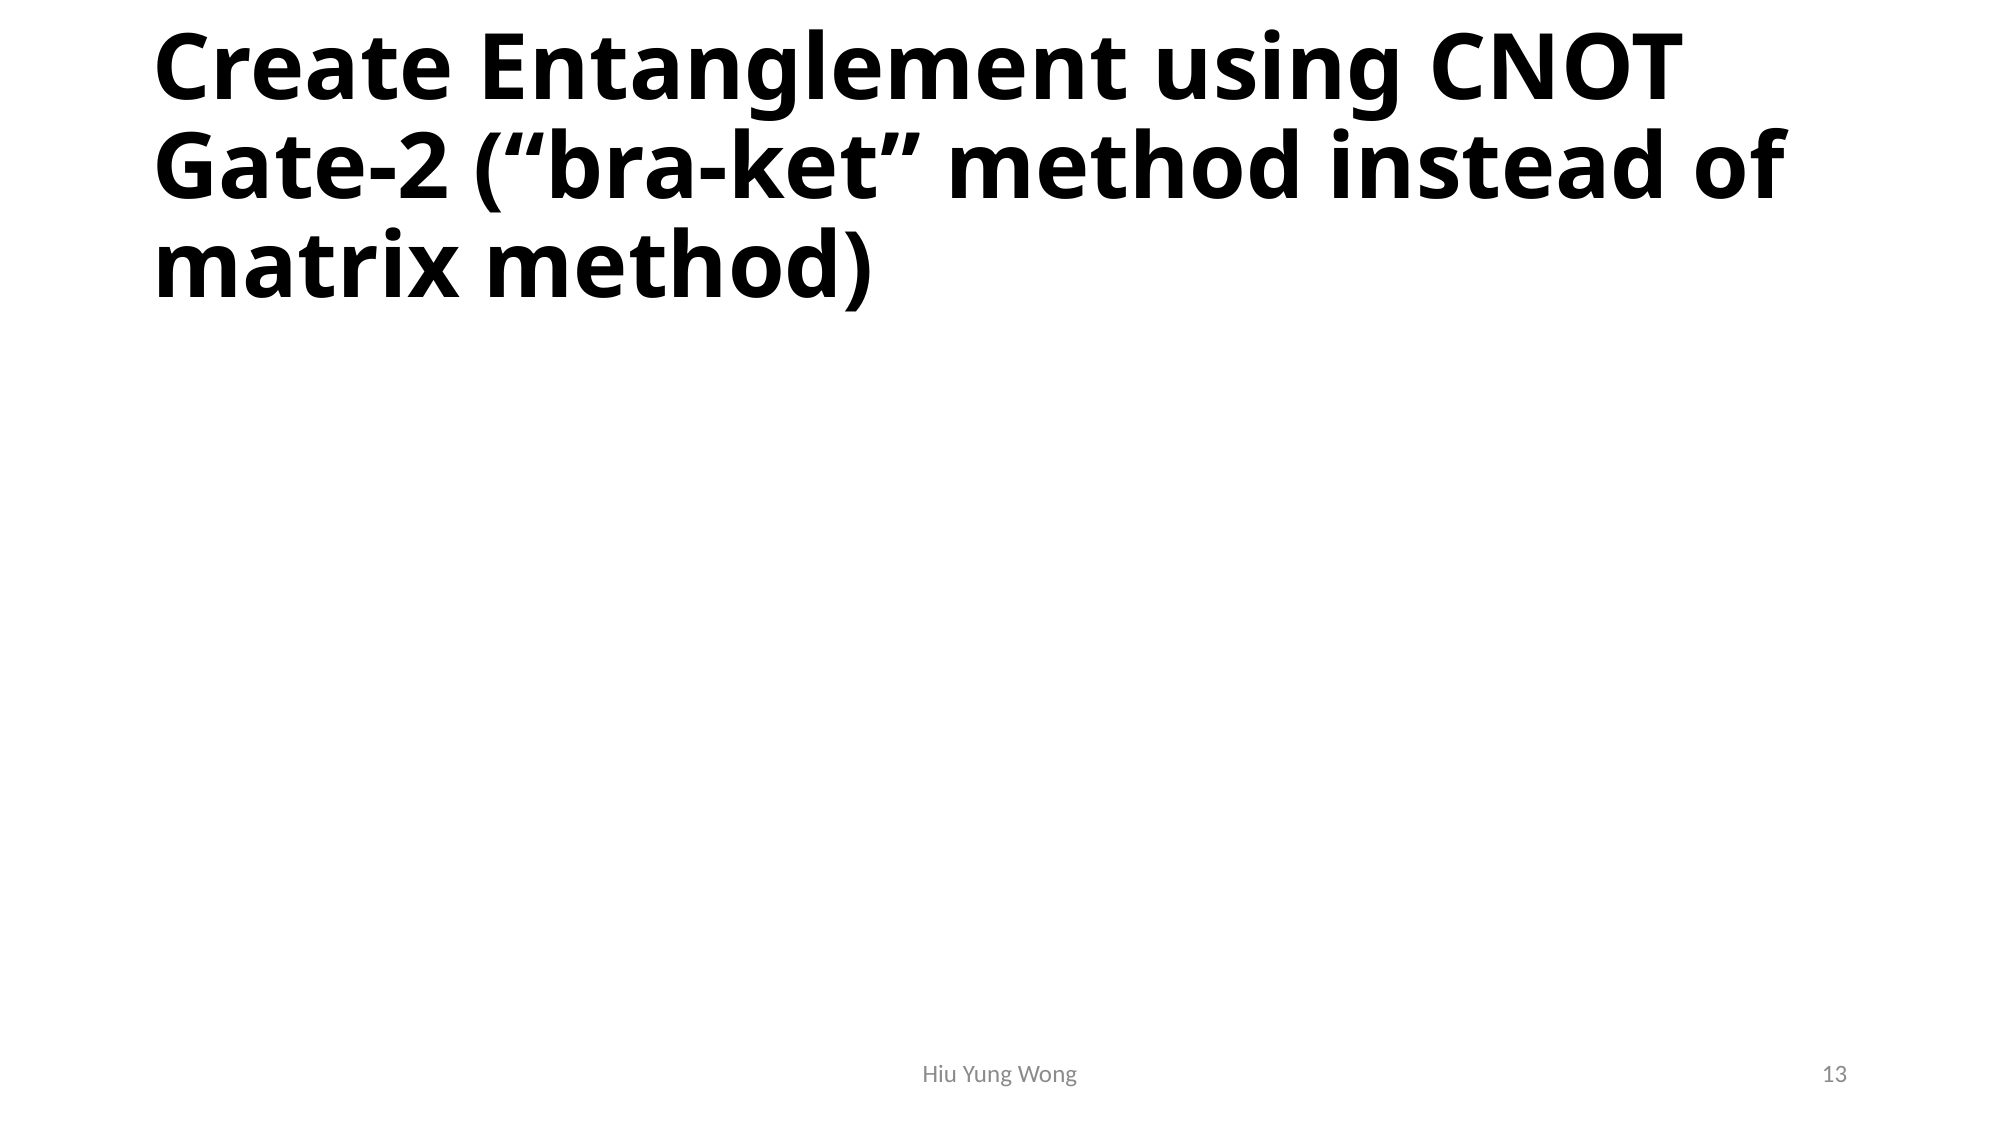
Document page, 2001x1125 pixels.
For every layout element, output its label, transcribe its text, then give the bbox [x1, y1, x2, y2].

title Create Entanglement using CNOT Gate-2 (“bra-ket” method instead of matrix method) [137, 59, 1863, 278]
footer Hiu Yung Wong [662, 1042, 1338, 1103]
slide_number 13 [1412, 1042, 1863, 1103]
